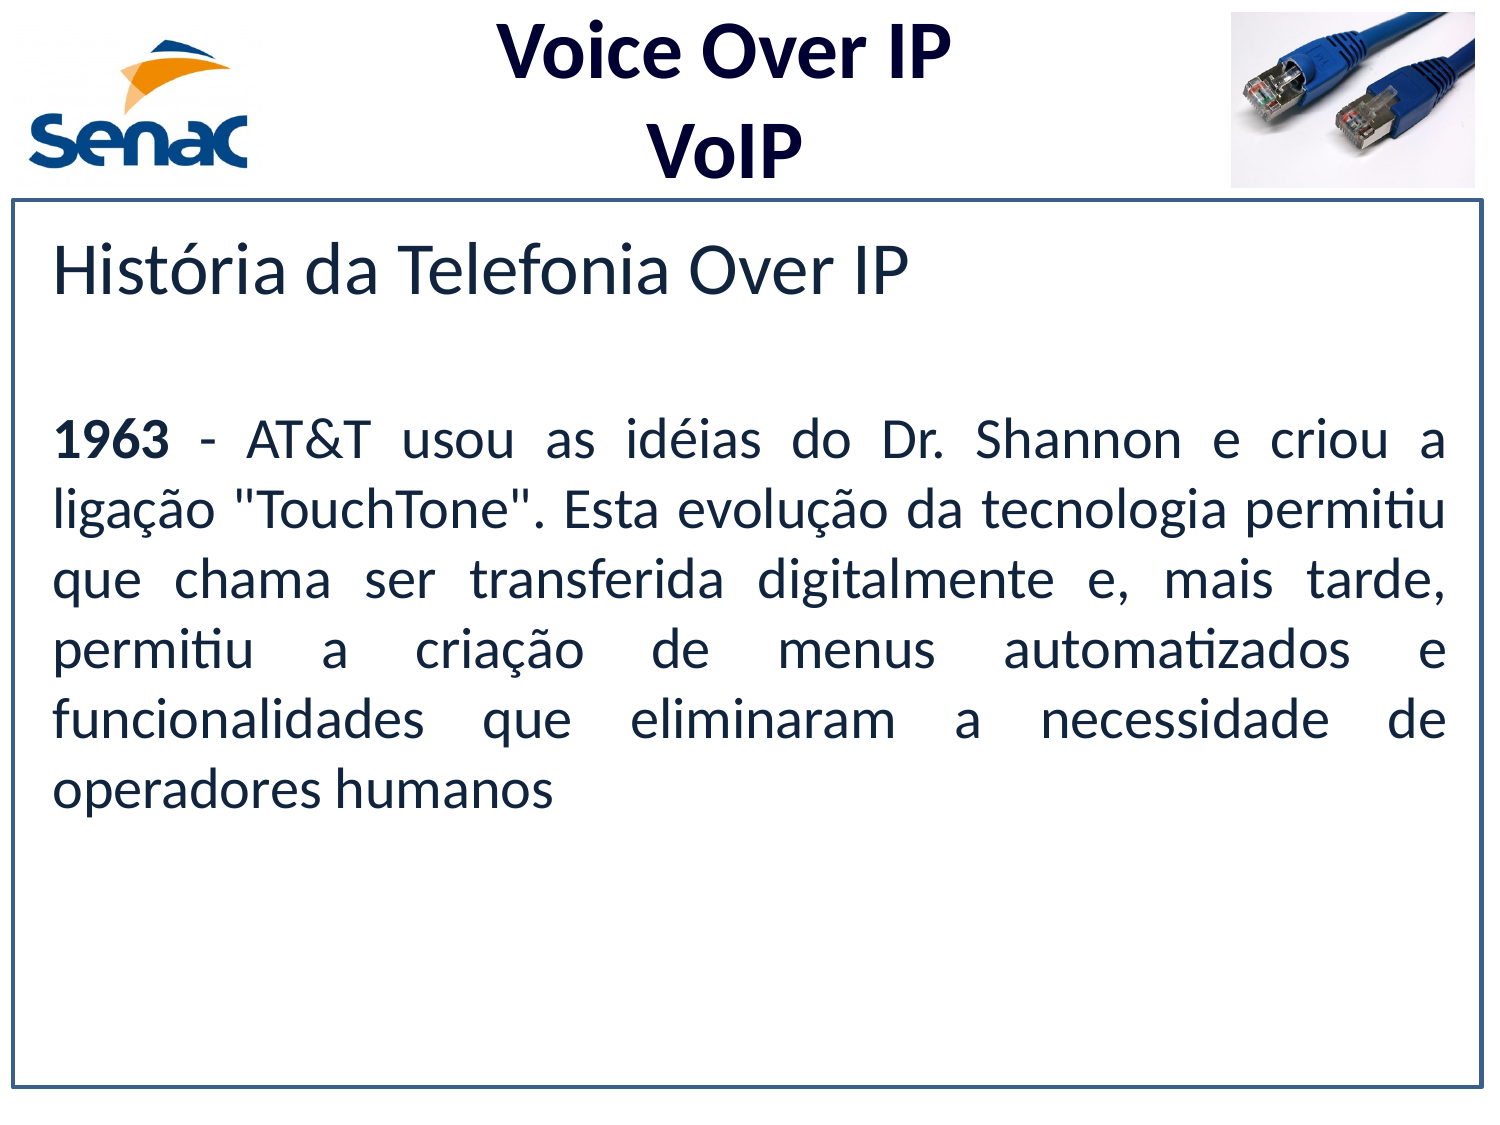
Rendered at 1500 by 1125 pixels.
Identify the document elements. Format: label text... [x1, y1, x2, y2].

text_box História da Telefonia Over IP 1963 - AT&T usou as idéias do Dr. Shannon e criou a ligação "TouchTone". Esta evolução da tecnologia permitiu que chama ser transferida digitalmente e, mais tarde, permitiu a criação de menus automatizados e funcionalidades que eliminaram a necessidade de operadores humanos [37, 212, 1463, 828]
picture [1231, 12, 1476, 188]
text_box [37, 200, 1450, 212]
text_box Voice Over IP VoIP [324, 0, 1125, 200]
picture [12, 23, 263, 188]
text_box [11, 198, 1484, 1089]
